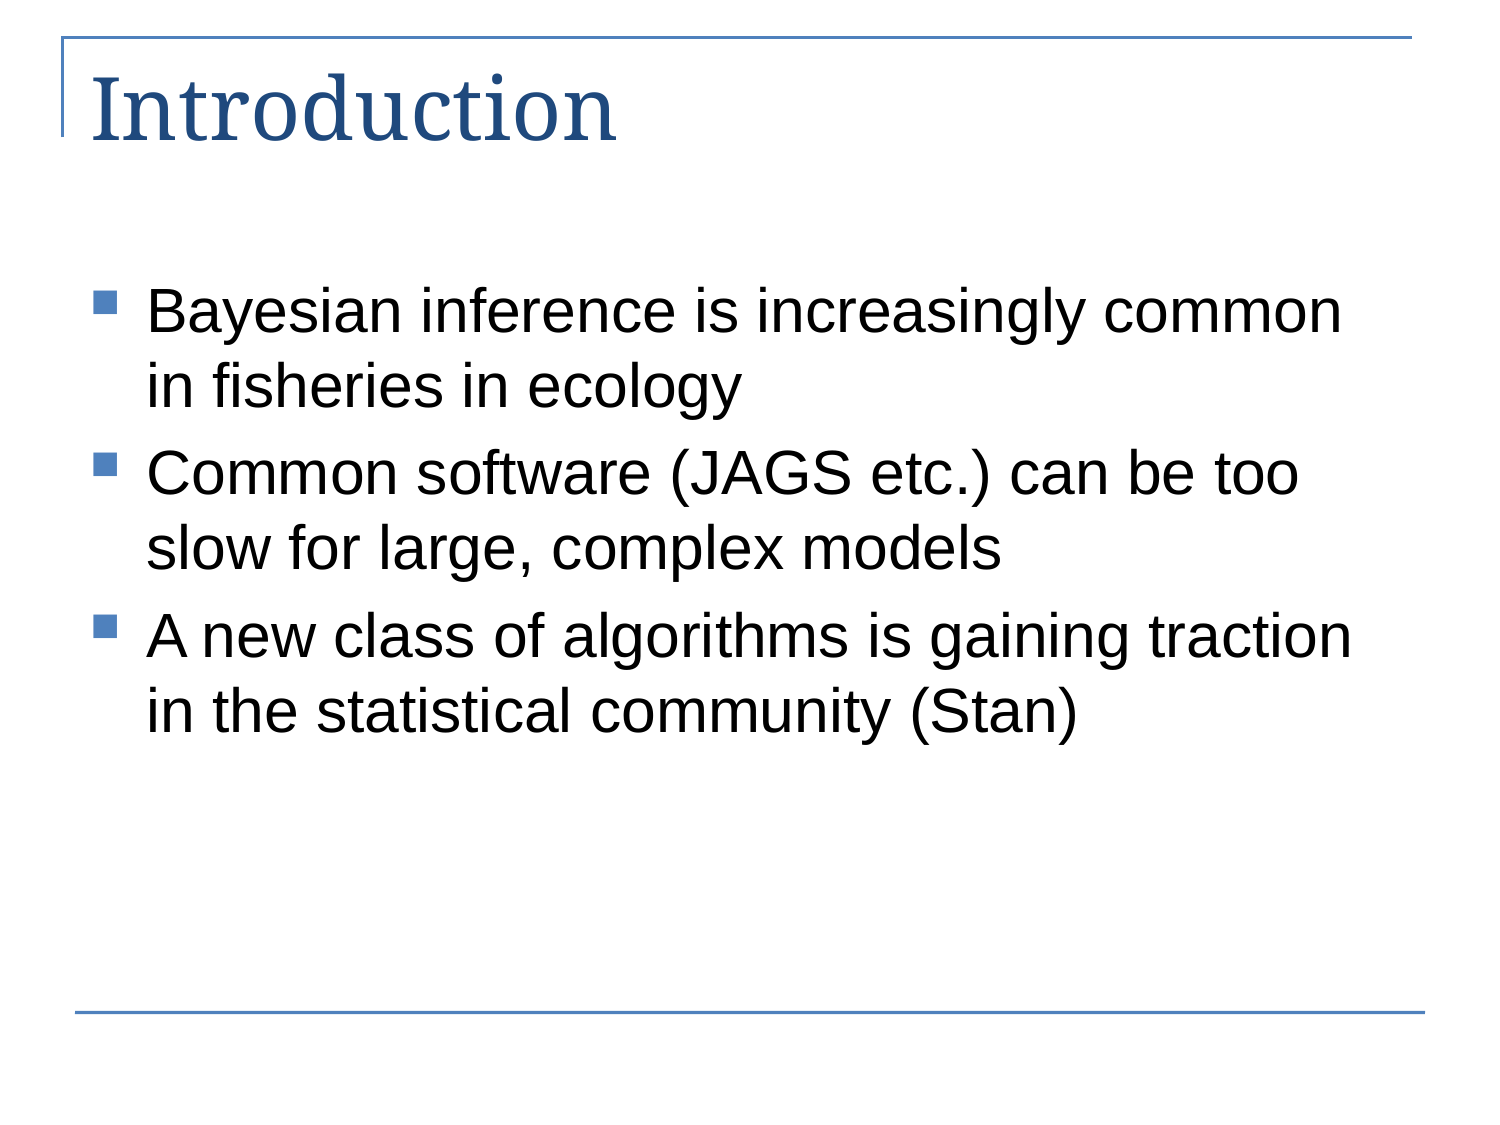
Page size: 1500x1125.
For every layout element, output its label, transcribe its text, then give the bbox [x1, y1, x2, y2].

list Bayesian inference is increasingly common in fisheries in ecology Common software (JAGS etc.) can be too slow for large, complex models A new class of algorithms is gaining traction in the statistical community (Stan) [75, 262, 1425, 1006]
title Introduction [75, 45, 1425, 233]
